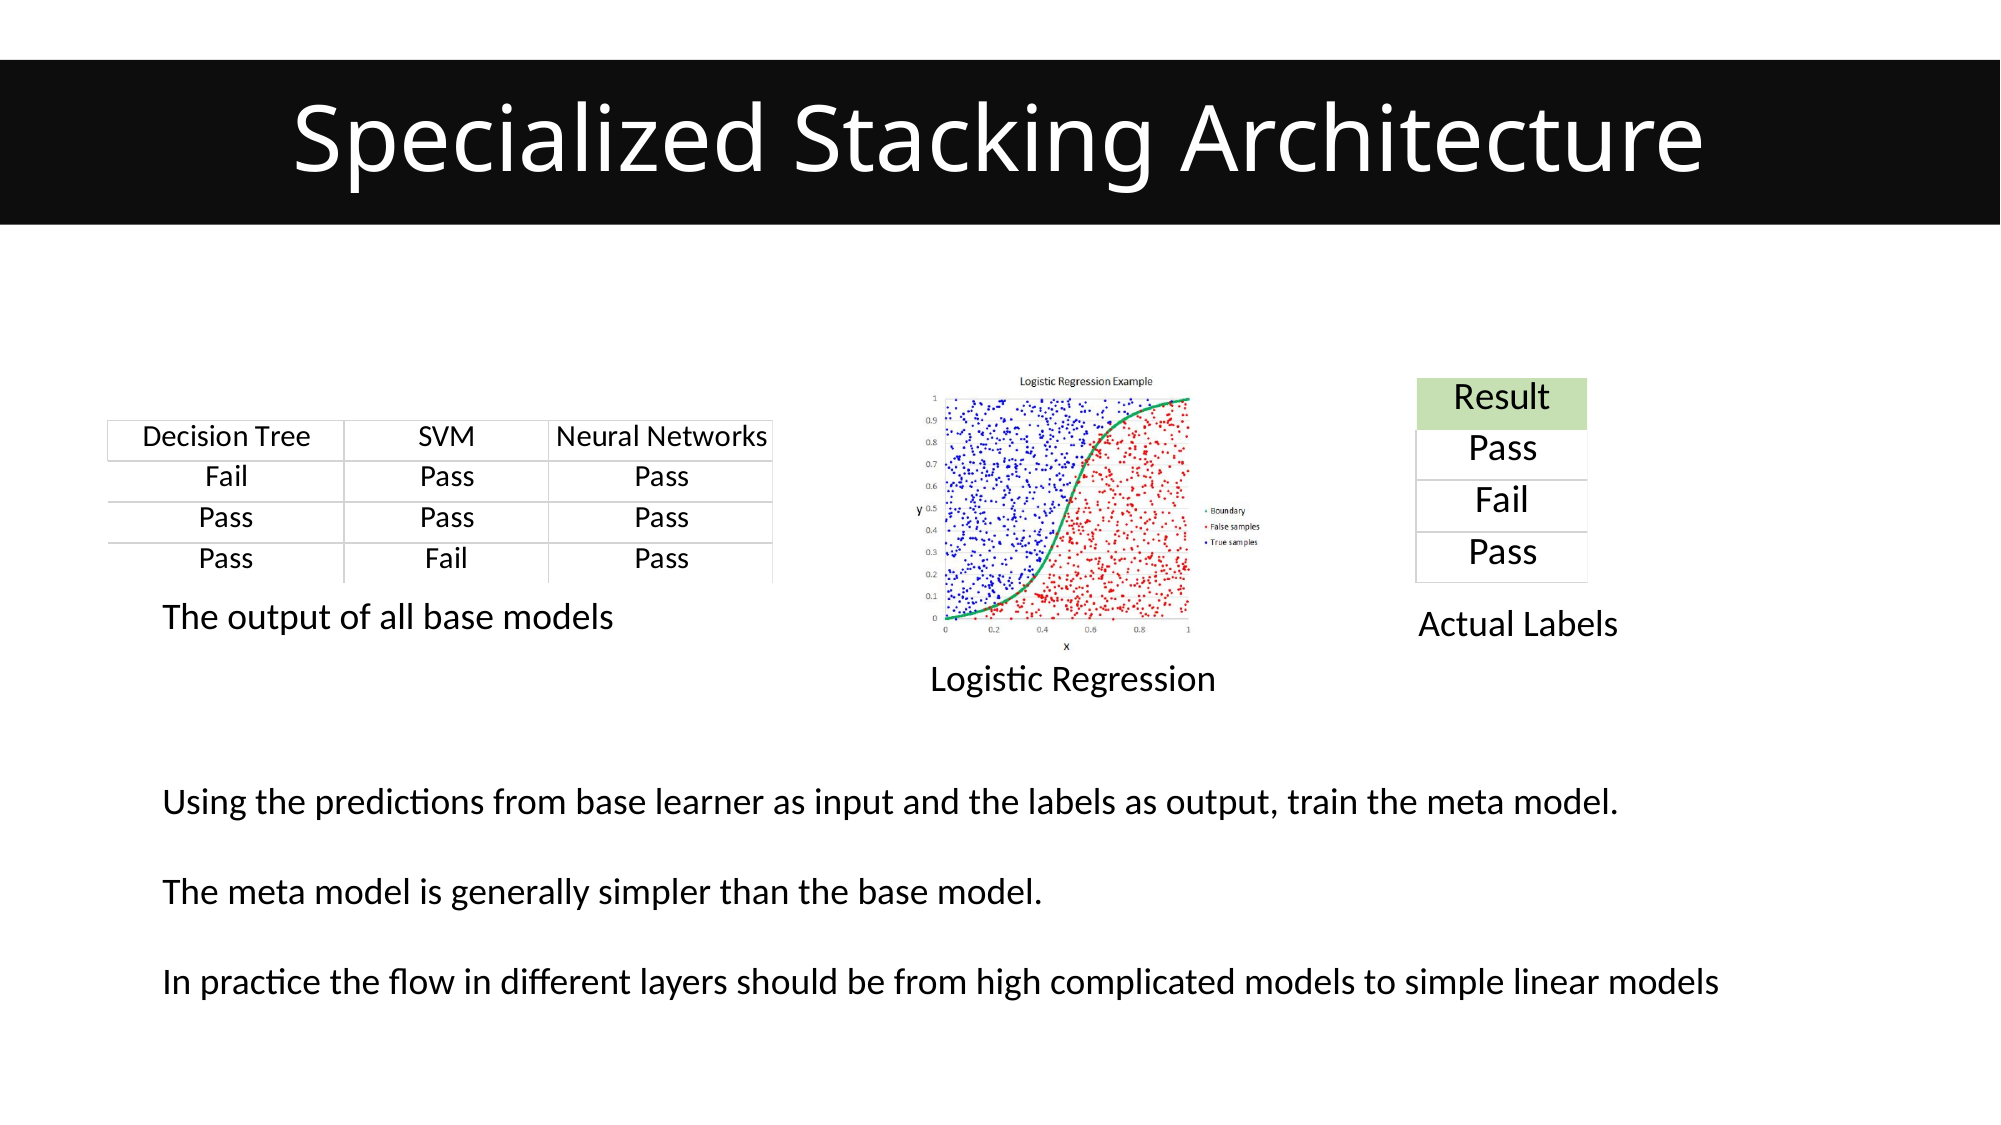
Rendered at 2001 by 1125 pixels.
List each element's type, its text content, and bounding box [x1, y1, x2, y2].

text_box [106, 419, 775, 585]
text_box Logistic Regression [915, 653, 1250, 707]
title Specialized Stacking Architecture [0, 59, 2000, 225]
text_box The output of all base models [147, 585, 738, 645]
text_box Actual Labels [1403, 591, 1775, 652]
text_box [1414, 375, 1590, 585]
text_box Using the predictions from base learner as input and the labels as output, train the meta model. The meta model is generally simpler than the base model. In practice the flow in different layers should be from high complicated models to simple linear models [147, 769, 1810, 1010]
picture [915, 375, 1262, 653]
